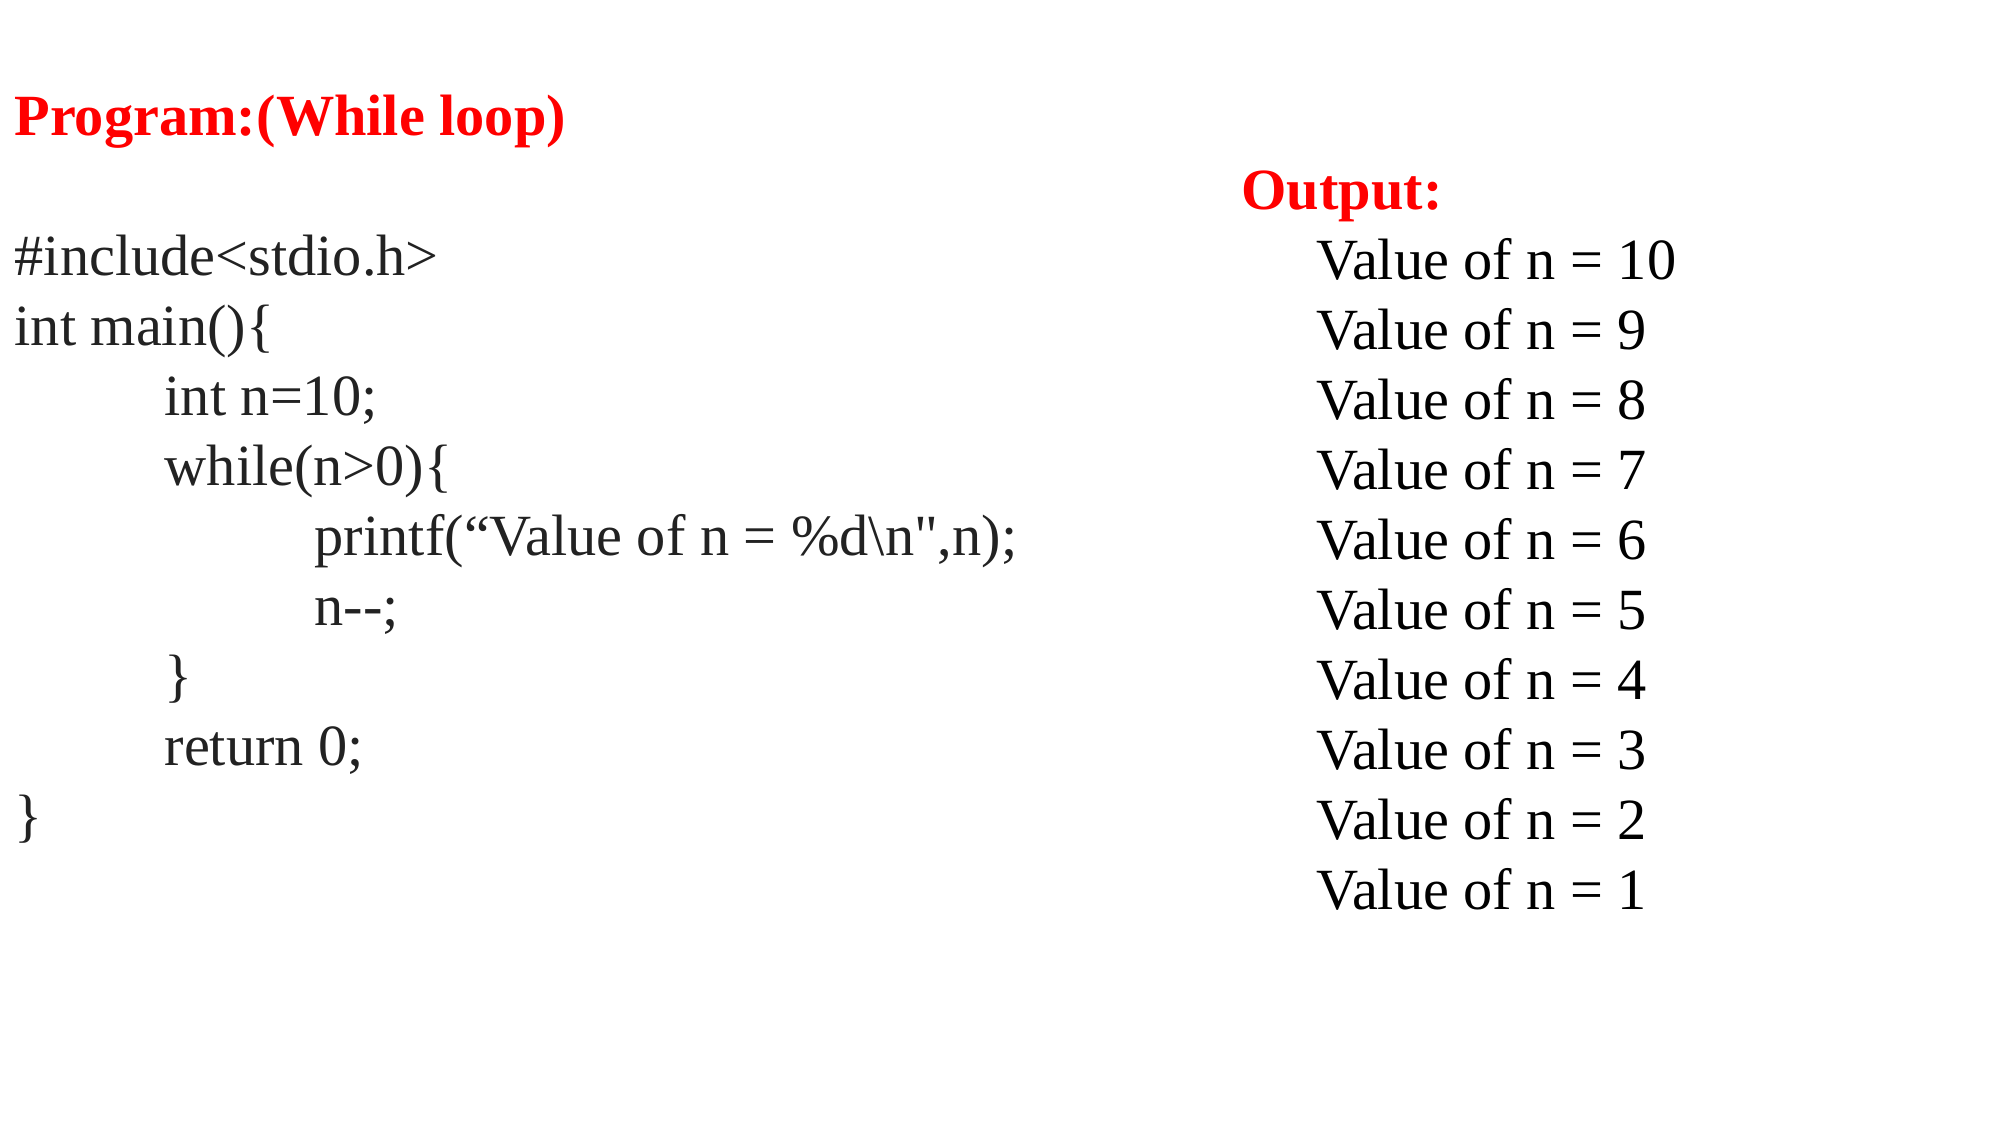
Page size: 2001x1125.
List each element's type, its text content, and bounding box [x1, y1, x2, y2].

text_box Output: Value of n = 10 Value of n = 9 Value of n = 8 Value of n = 7 Value of n = 6 Value of n = 5 Value of n = 4 Value of n = 3 Value of n = 2 Value of n = 1 [1226, 143, 1976, 929]
text_box Program:(While loop) #include<stdio.h> int main(){ int n=10; while(n>0){ printf(“Value of n = %d\n",n); n--; } return 0; } [0, 0, 2000, 1125]
